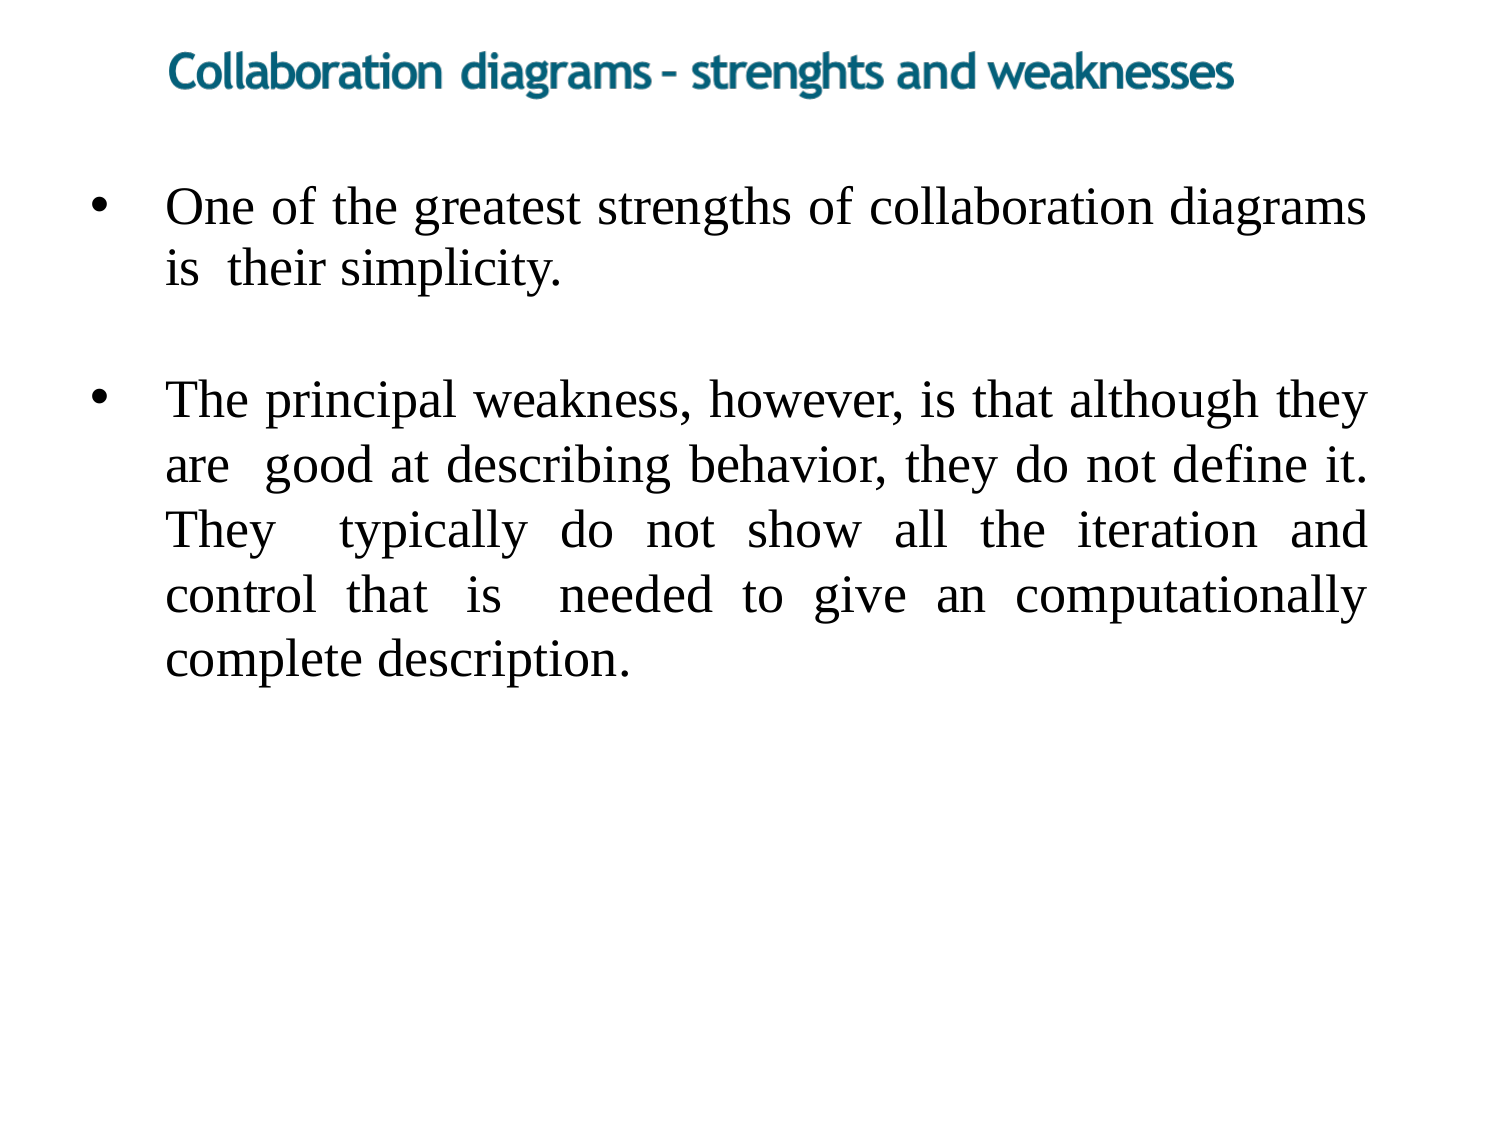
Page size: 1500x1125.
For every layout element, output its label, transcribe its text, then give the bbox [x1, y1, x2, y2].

picture [137, 24, 1263, 131]
list One of the greatest strengths of collaboration diagrams is their simplicity. The principal weakness, however, is that although they are good at describing behavior, they do not define it. They typically do not show all the iteration and control that is needed to give an computationally complete description. [87, 175, 1370, 763]
